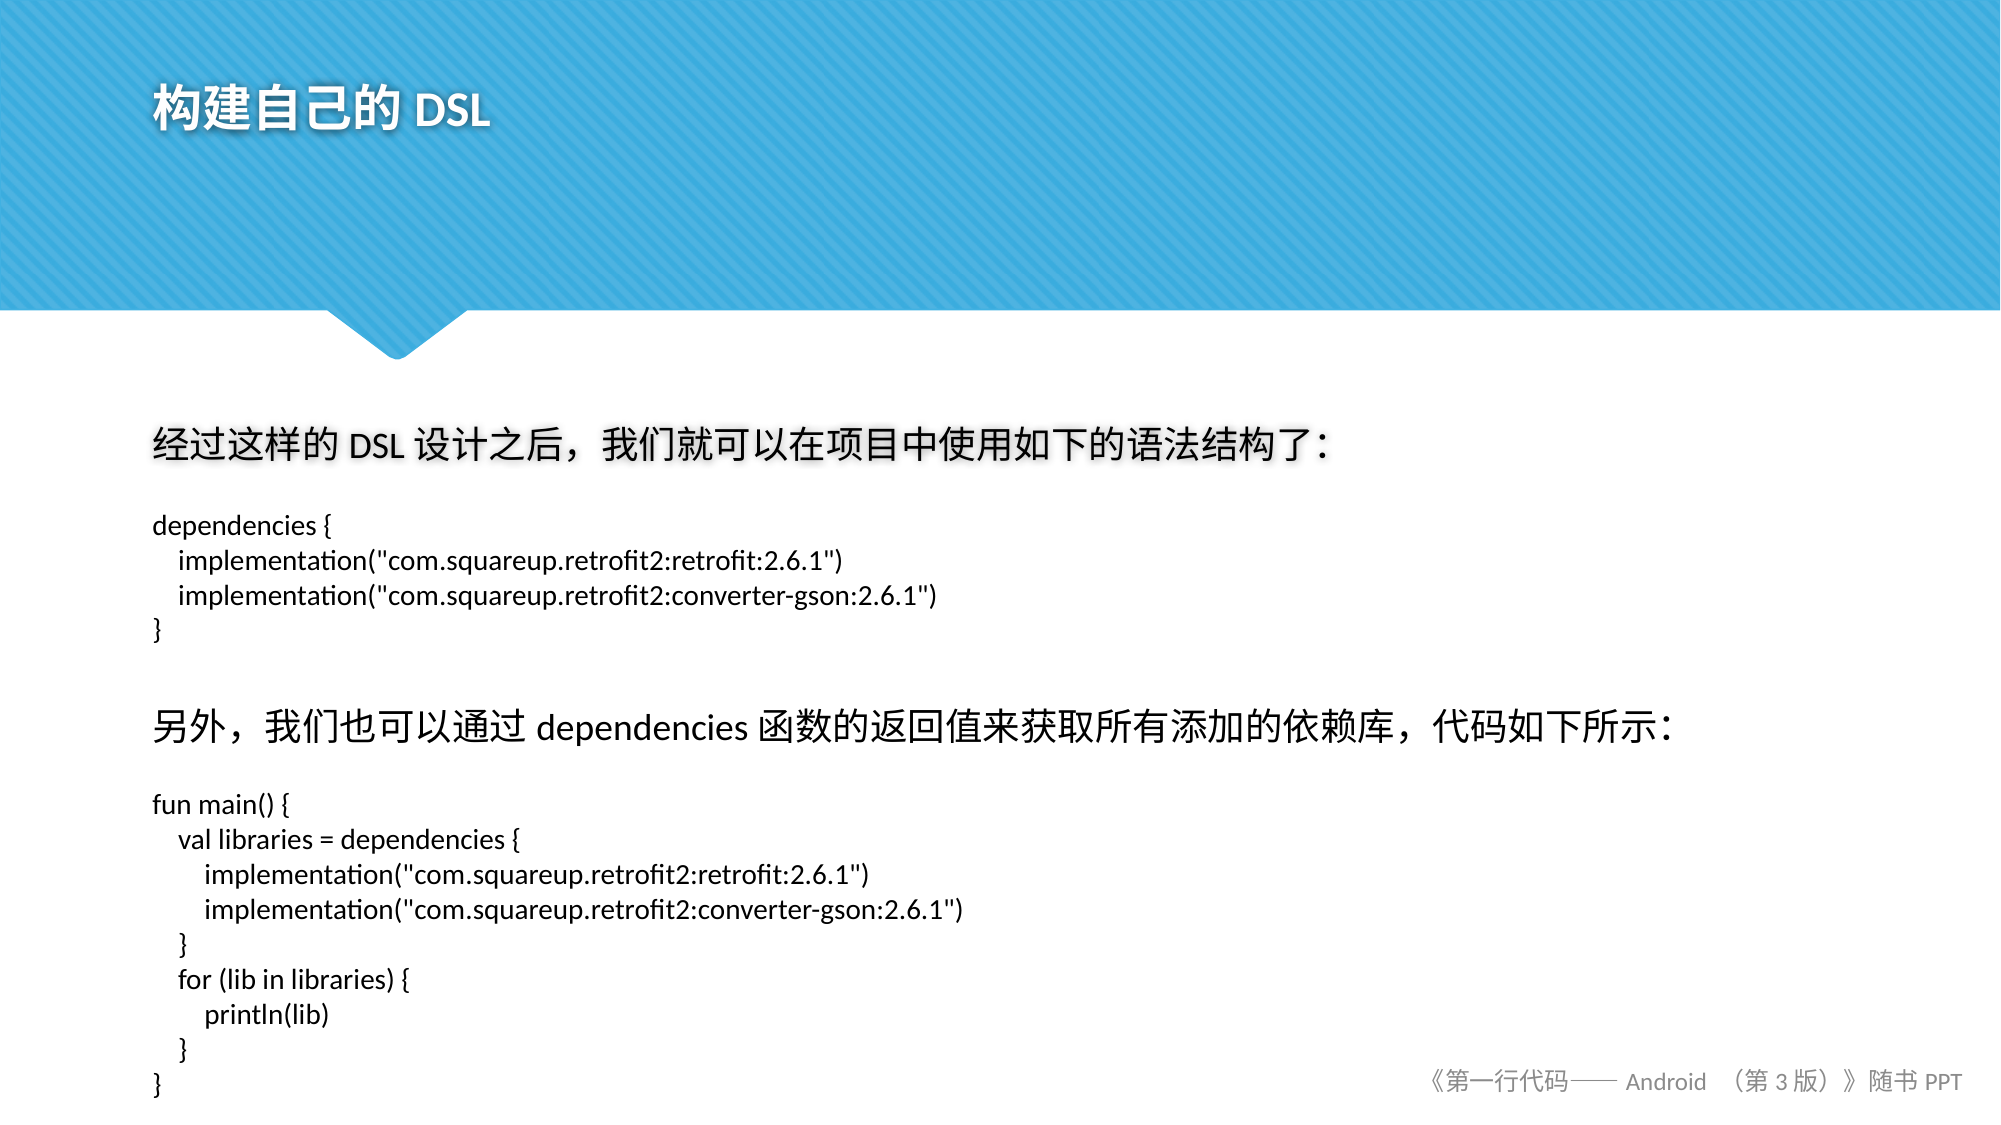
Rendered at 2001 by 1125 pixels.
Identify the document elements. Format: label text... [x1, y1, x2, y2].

text_box dependencies { implementation("com.squareup.retrofit2:retrofit:2.6.1") implementation("com.squareup.retrofit2:converter-gson:2.6.1") } [137, 498, 1823, 654]
text_box 另外，我们也可以通过dependencies函数的返回值来获取所有添加的依赖库，代码如下所示： [137, 695, 1823, 756]
list 经过这样的DSL设计之后，我们就可以在项目中使用如下的语法结构了： [137, 410, 1863, 477]
text_box fun main() { val libraries = dependencies { implementation("com.squareup.retrofit2:retrofit:2.6.1") implementation("com.squareup.retrofit2:converter-gson:2.6.1") } for (lib in libraries) { println(lib) } } [137, 778, 1823, 1108]
title 构建自己的DSL [137, 59, 1863, 144]
